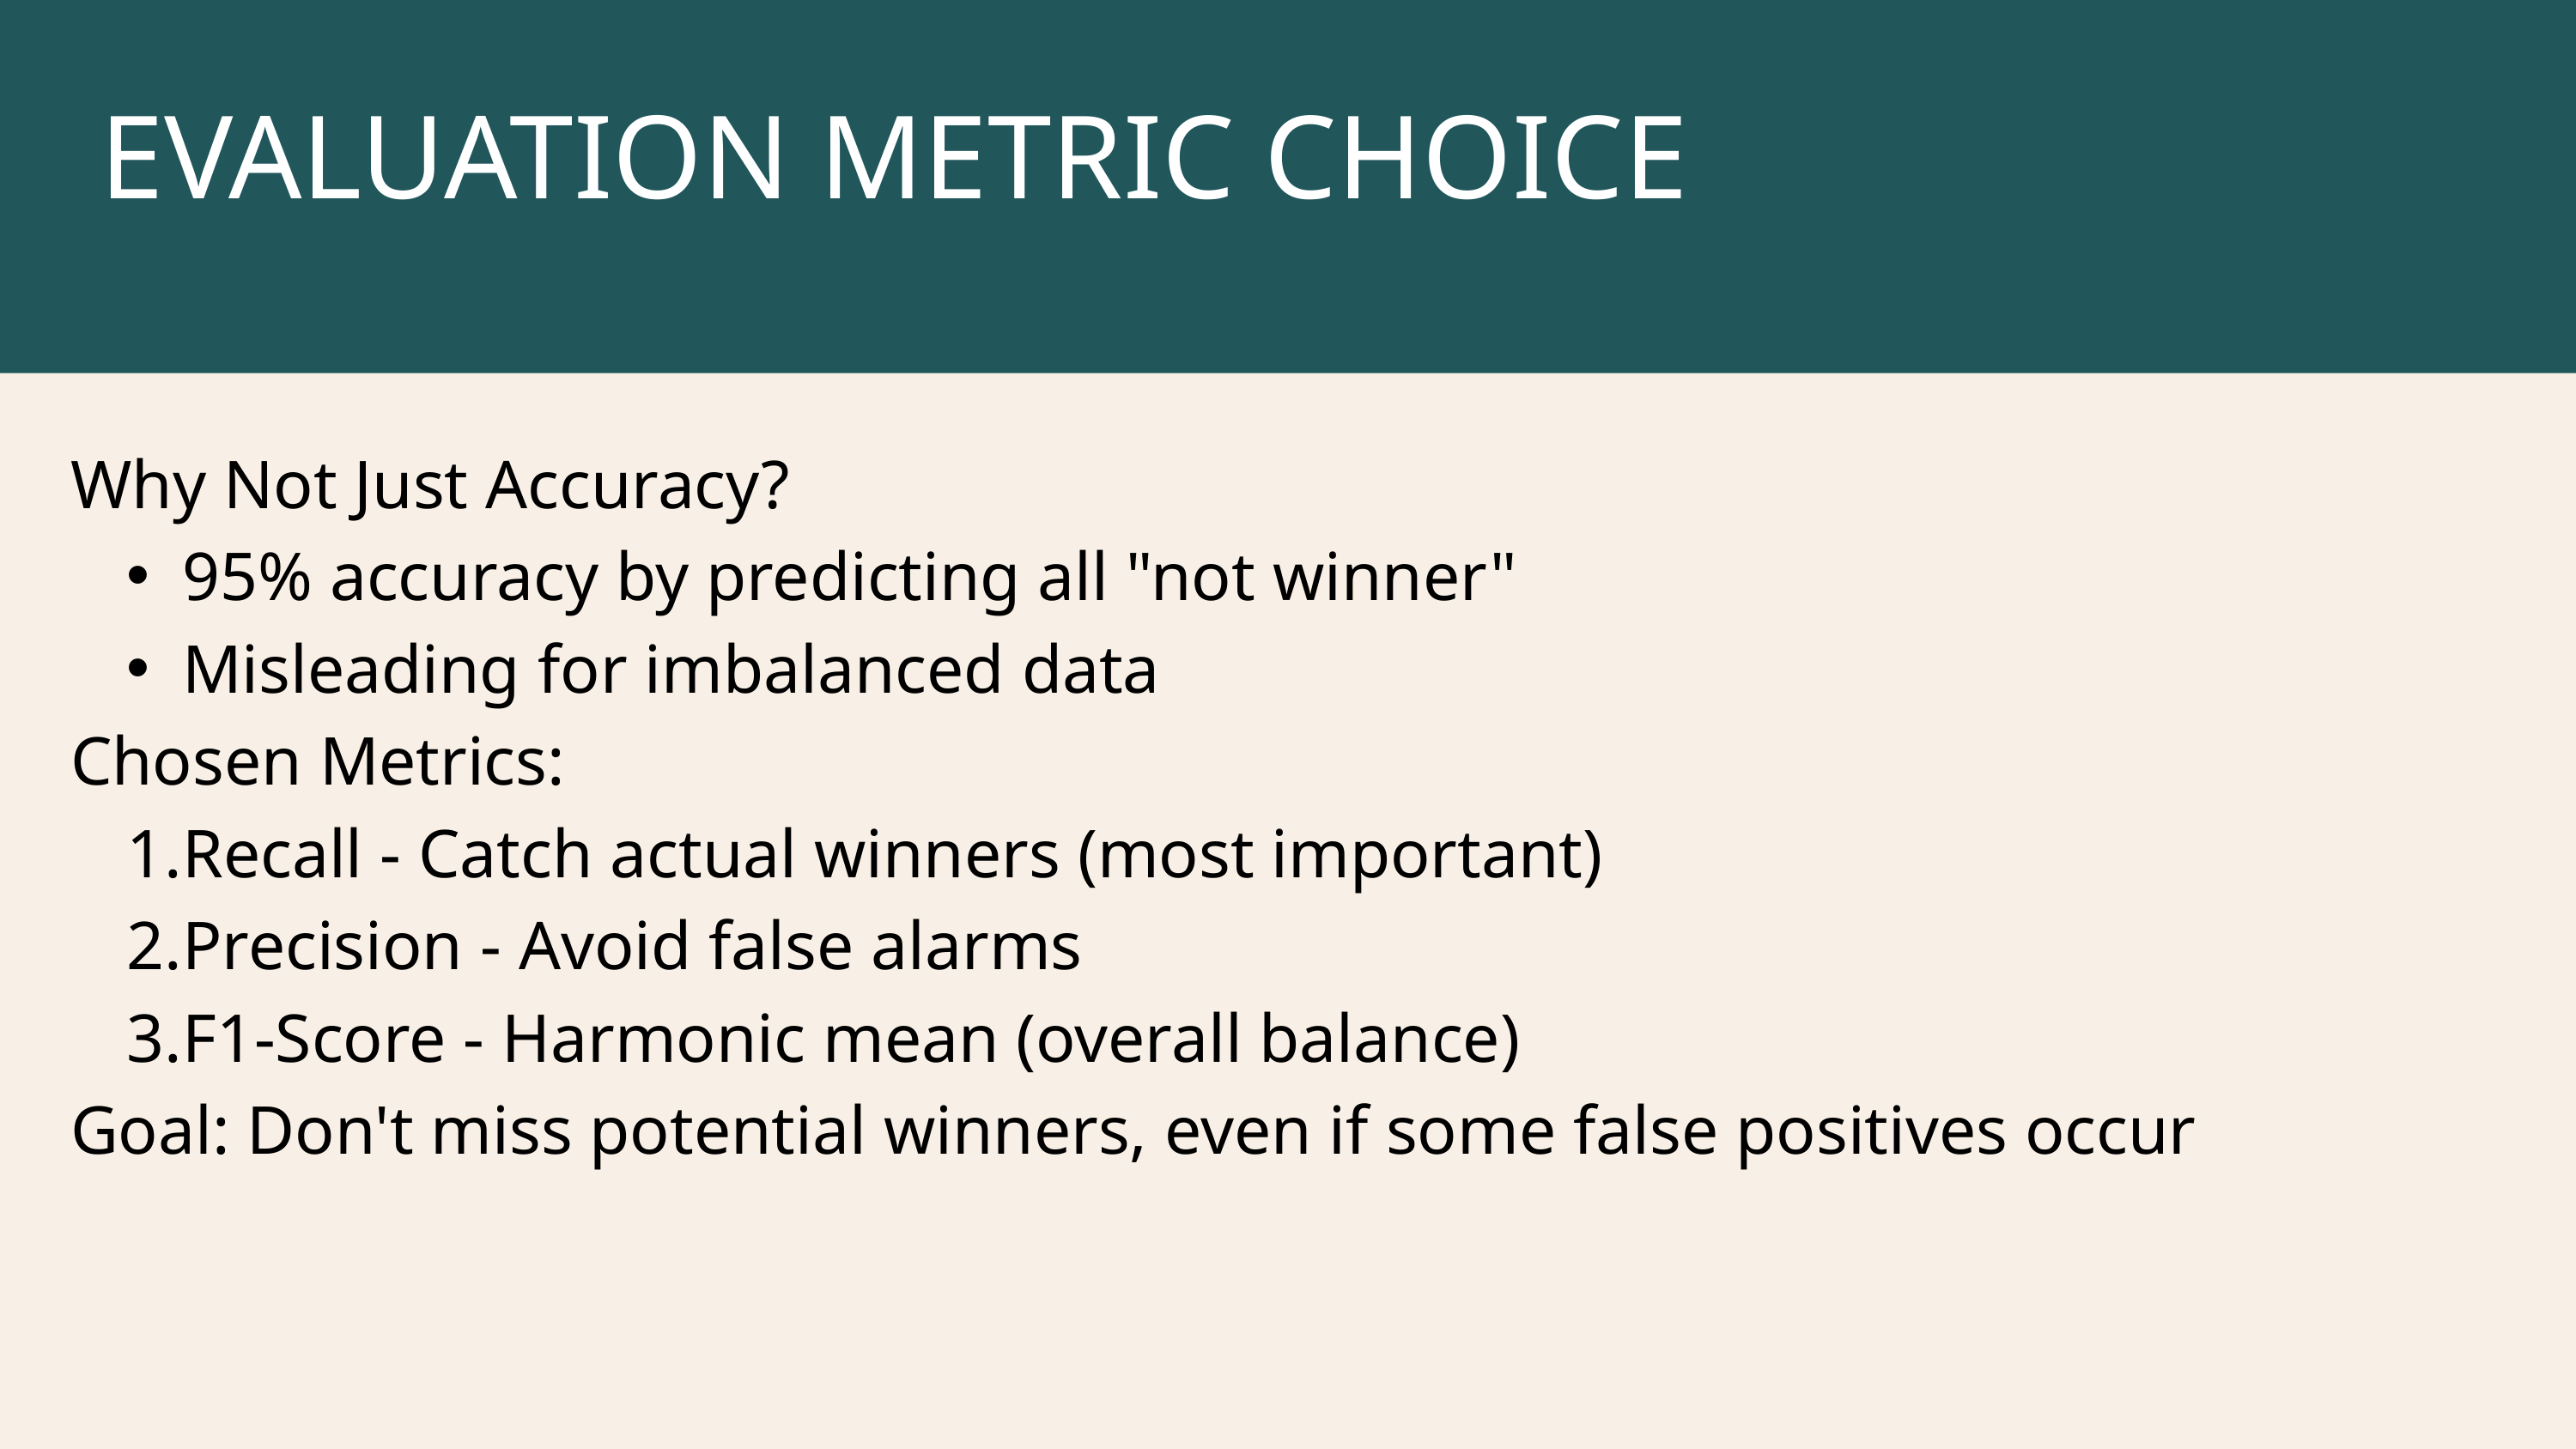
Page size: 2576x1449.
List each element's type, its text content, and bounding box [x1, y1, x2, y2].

text_box Why Not Just Accuracy? 95% accuracy by predicting all "not winner" Misleading for imbalanced data Chosen Metrics: Recall - Catch actual winners (most important) Precision - Avoid false alarms F1-Score - Harmonic mean (overall balance) Goal: Don't miss potential winners, even if some false positives occur [70, 429, 2396, 1260]
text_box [0, 0, 2576, 261]
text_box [0, 270, 2576, 373]
